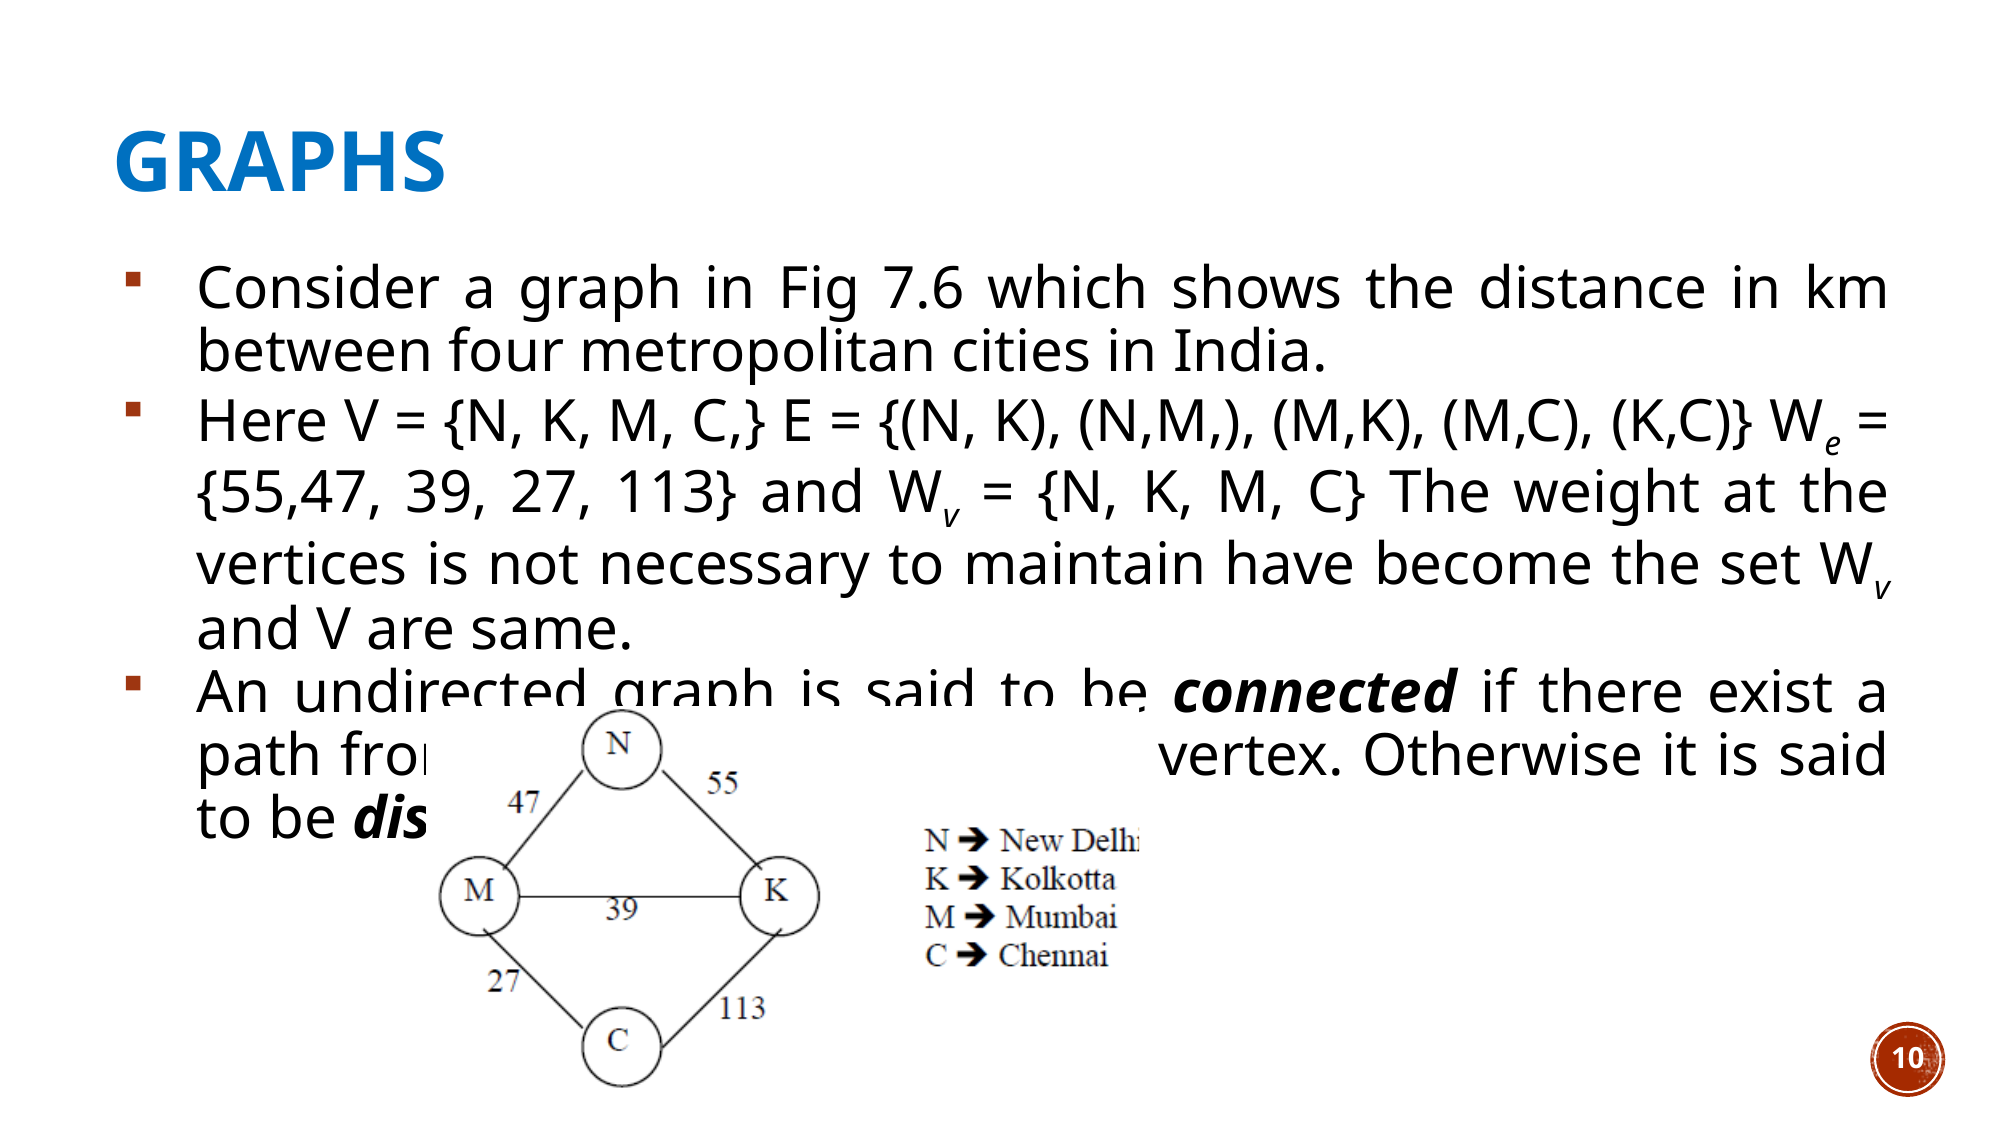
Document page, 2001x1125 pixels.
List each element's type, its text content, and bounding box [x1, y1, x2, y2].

picture [428, 708, 1140, 1088]
slide_number 10 [1855, 1028, 1961, 1089]
title GRAPHS [97, 79, 1905, 250]
list Consider a graph in Fig 7.6 which shows the distance in km between four metropolitan cities in India. Here V = {N, K, M, C,} E = {(N, K), (N,M,), (M,K), (M,C), (K,C)} We = {55,47, 39, 27, 113} and Wv = {N, K, M, C} The weight at the vertices is not necessary to maintain have become the set Wv and V are same. An undirected graph is said to be connected if there exist a path from any vertex to any other vertex. Otherwise it is said to be disconnected. [97, 250, 1905, 1089]
